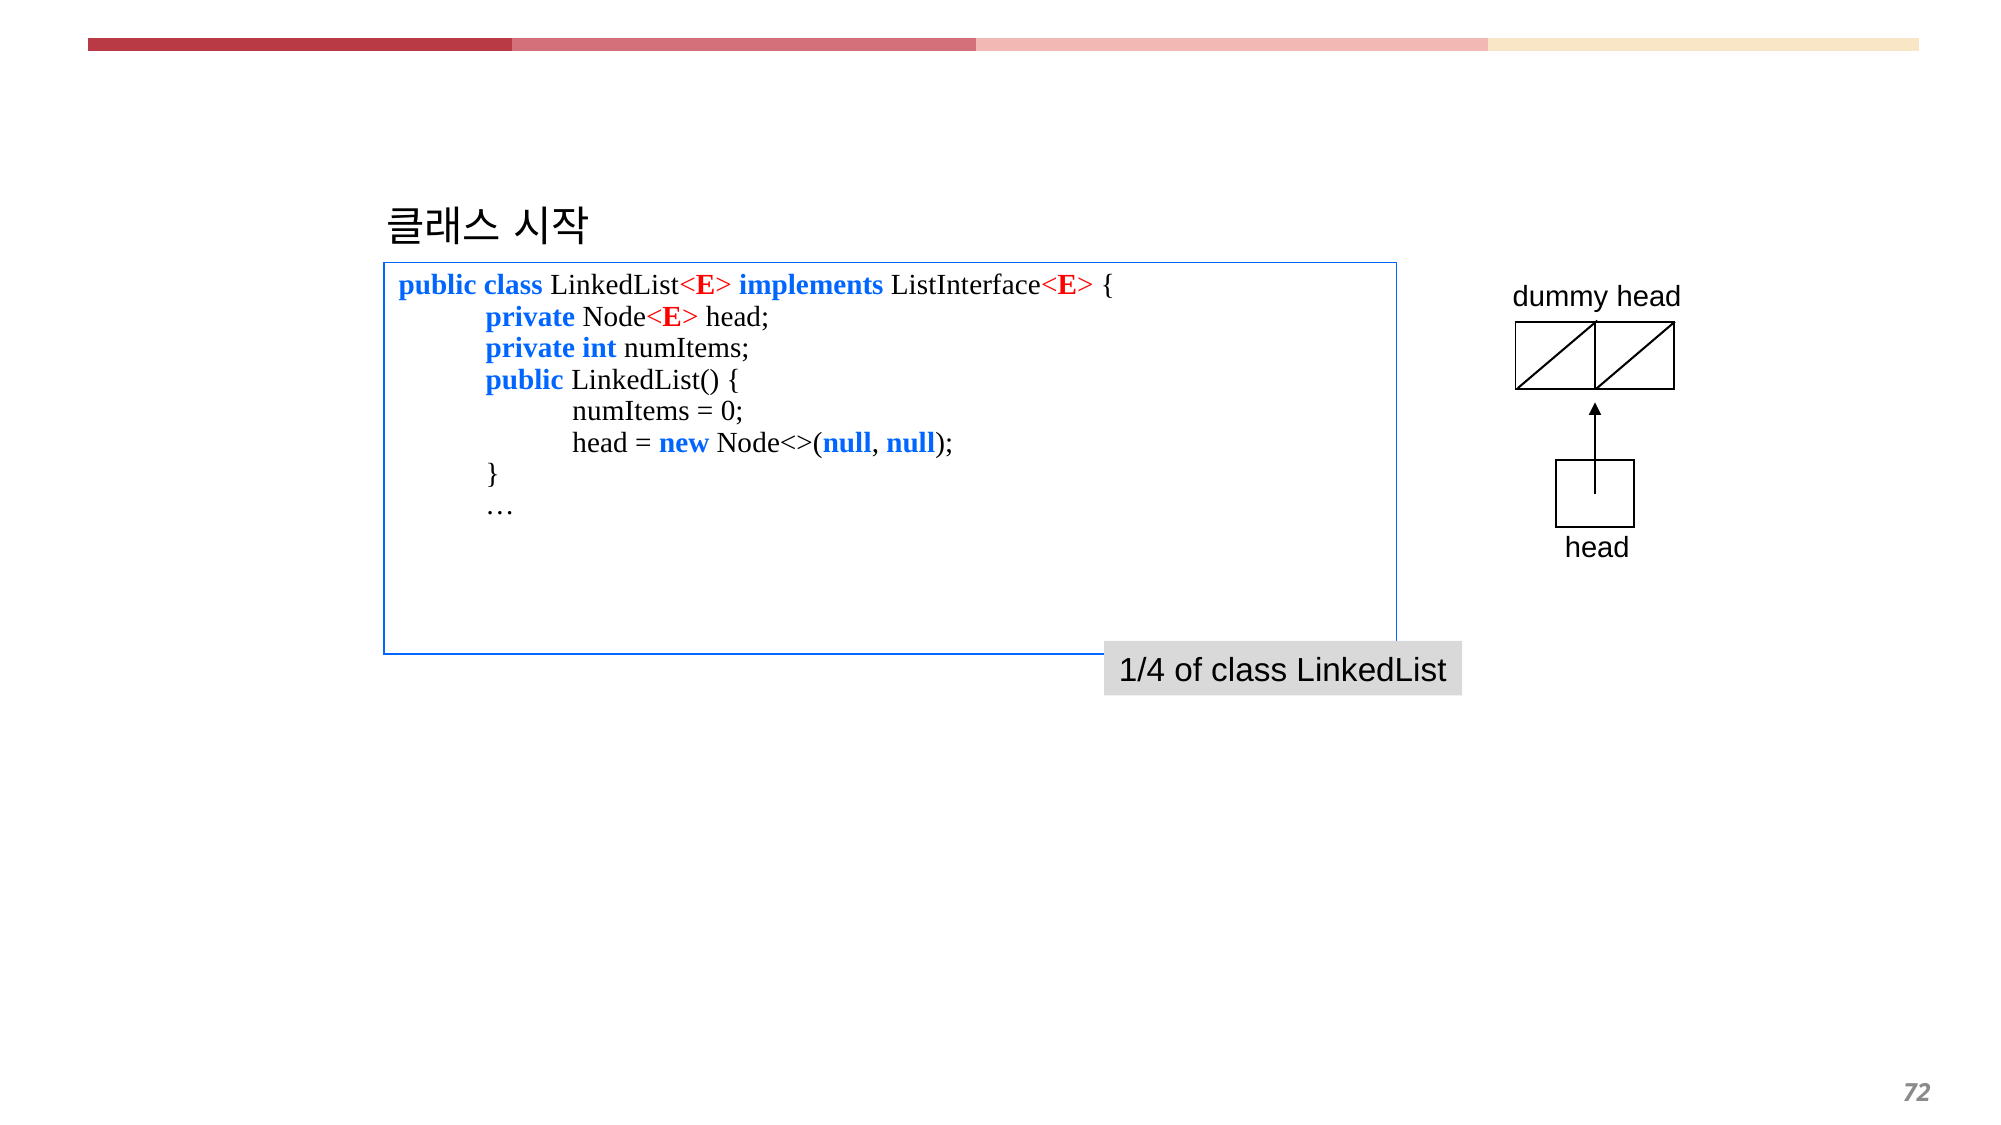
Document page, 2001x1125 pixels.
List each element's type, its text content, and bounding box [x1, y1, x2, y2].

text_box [1599, 321, 1676, 390]
text_box 1/4 of class LinkedList [1104, 640, 1463, 696]
text_box public class LinkedList<E> implements ListInterface<E> { private Node<E> head; private int numItems; public LinkedList() { numItems = 0; head = new Node<>(null, null); } … [383, 262, 1397, 655]
table_header [1557, 461, 1633, 521]
text_box 클래스 시작 [371, 192, 606, 258]
text_box dummy head [1497, 270, 1697, 320]
text_box head [1550, 521, 1645, 571]
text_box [1517, 320, 1598, 389]
